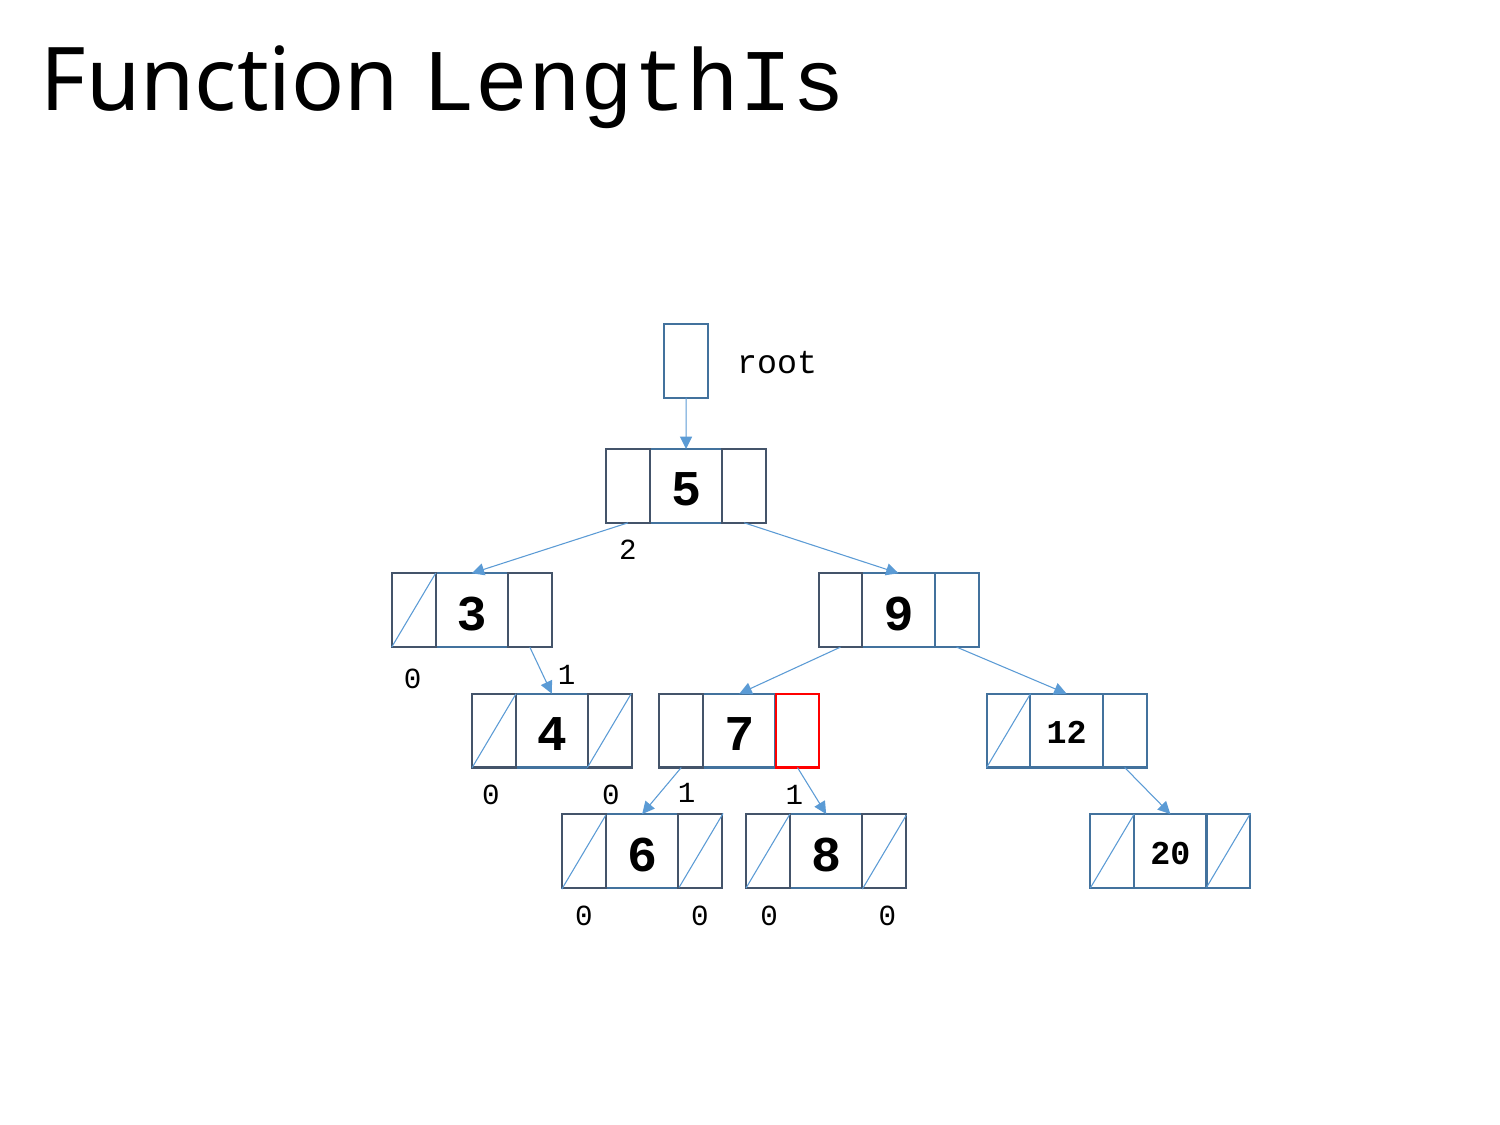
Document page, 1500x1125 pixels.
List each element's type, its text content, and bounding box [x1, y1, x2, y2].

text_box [679, 813, 724, 888]
text_box [721, 448, 767, 524]
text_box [1206, 813, 1251, 888]
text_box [642, 767, 682, 815]
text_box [986, 693, 1031, 768]
text_box 9 [863, 572, 934, 648]
text_box [818, 574, 863, 648]
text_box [1090, 813, 1135, 888]
text_box 1 [770, 767, 819, 818]
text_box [587, 693, 632, 768]
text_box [1124, 767, 1171, 815]
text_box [744, 522, 899, 574]
text_box 0 [560, 888, 608, 939]
text_box [507, 574, 553, 648]
text_box 4 [517, 693, 587, 769]
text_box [746, 813, 790, 888]
text_box 12 [1031, 693, 1102, 769]
text_box 2 [628, 522, 652, 573]
text_box 0 [467, 767, 515, 818]
text_box root [722, 332, 1041, 388]
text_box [739, 647, 841, 694]
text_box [561, 815, 606, 889]
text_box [471, 522, 628, 574]
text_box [797, 767, 827, 815]
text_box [529, 647, 552, 694]
text_box 1 [663, 765, 711, 813]
text_box 3 [437, 572, 507, 648]
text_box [472, 693, 517, 768]
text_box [391, 573, 436, 648]
text_box 8 [791, 813, 861, 889]
text_box 0 [389, 652, 437, 703]
text_box [605, 448, 651, 522]
text_box [658, 693, 704, 767]
text_box 7 [704, 693, 775, 769]
title Function LengthIs [25, 26, 1469, 138]
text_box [956, 647, 1067, 694]
text_box [1102, 693, 1148, 769]
text_box 0 [745, 888, 793, 939]
text_box [934, 572, 980, 648]
text_box 5 [651, 448, 721, 524]
text_box 20 [1135, 813, 1206, 889]
text_box [663, 323, 709, 399]
text_box 0 [587, 767, 635, 818]
text_box 6 [607, 813, 677, 889]
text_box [862, 815, 907, 889]
text_box 1 [543, 648, 591, 698]
text_box [775, 694, 820, 767]
text_box 0 [676, 888, 724, 939]
text_box 0 [864, 888, 912, 939]
